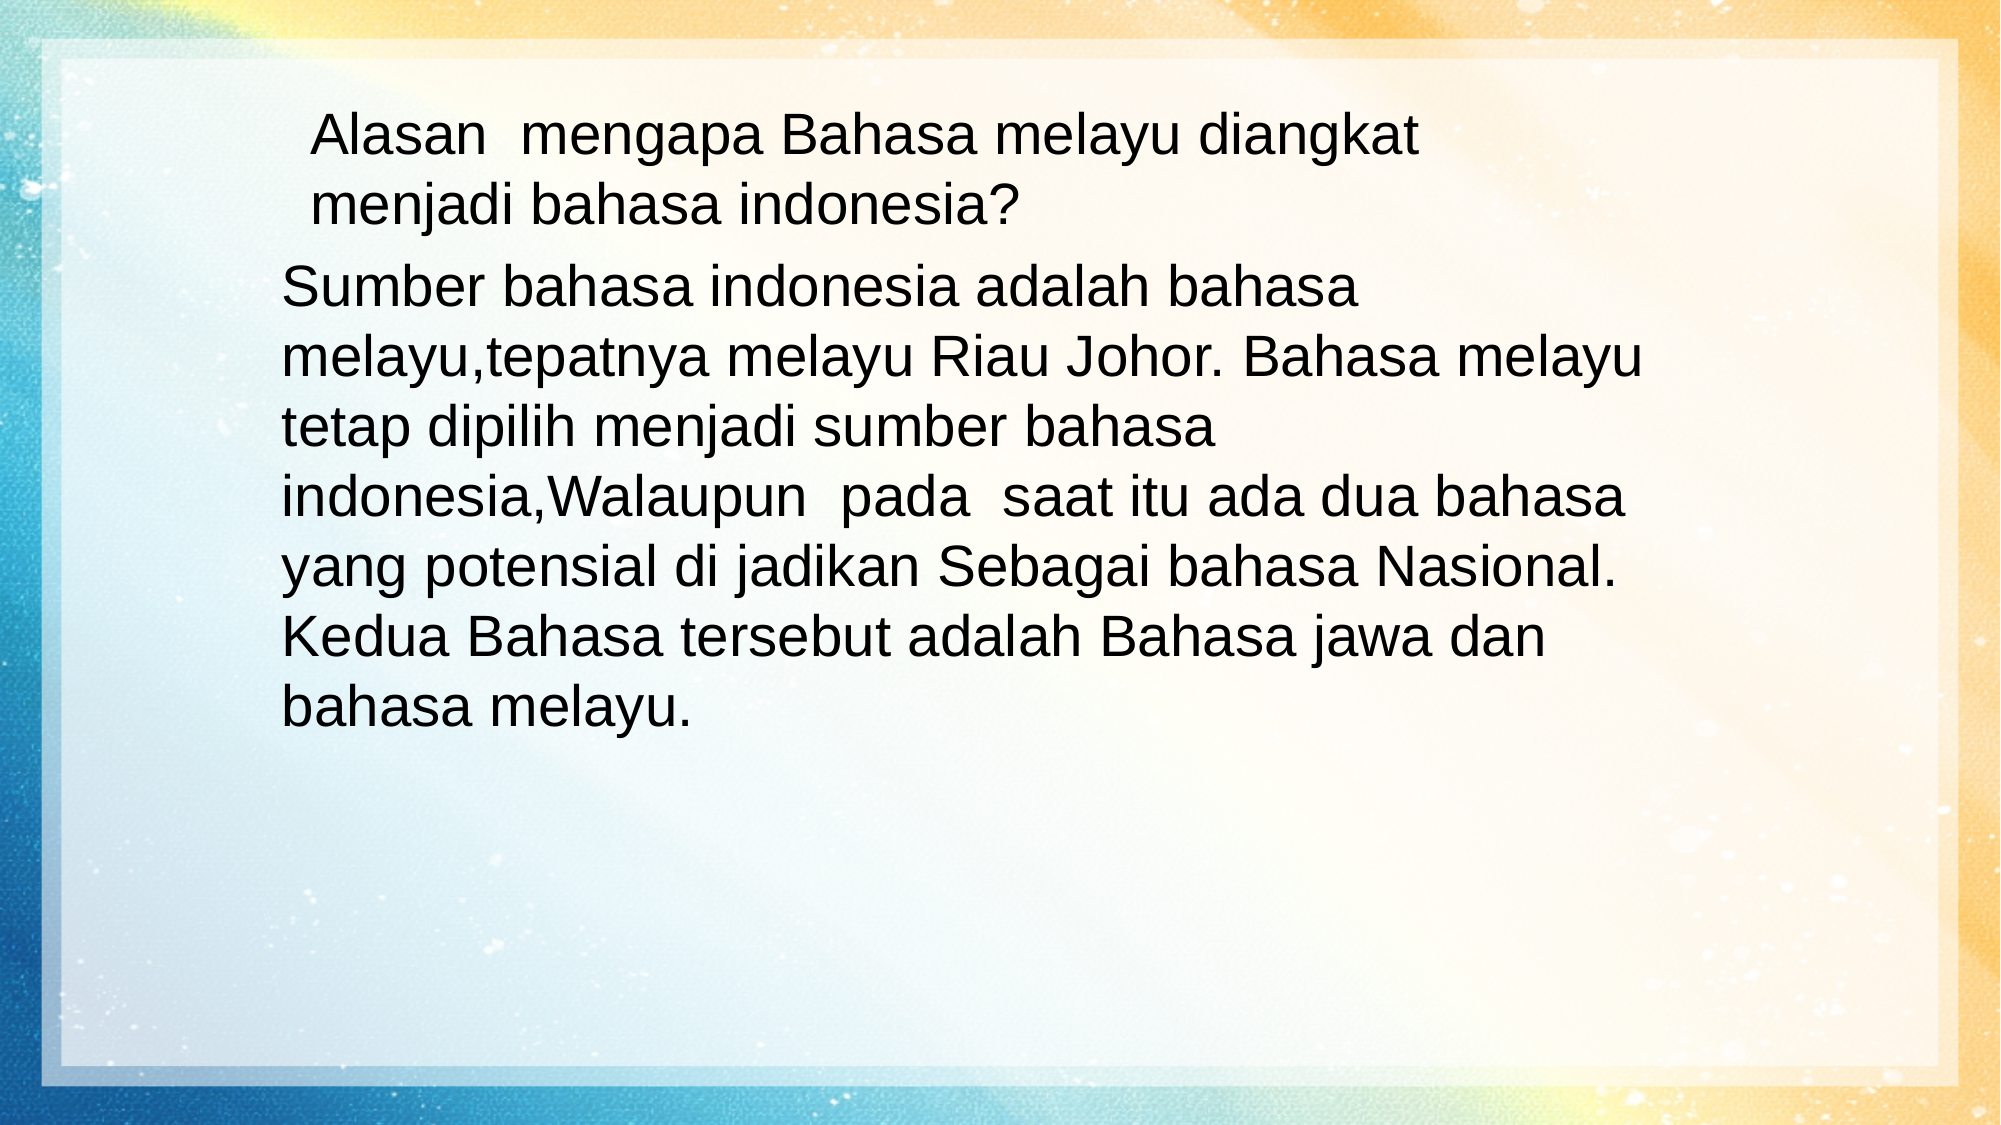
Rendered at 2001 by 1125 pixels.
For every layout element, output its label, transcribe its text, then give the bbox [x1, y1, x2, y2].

text_box Sumber bahasa indonesia adalah bahasa melayu,tepatnya melayu Riau Johor. Bahasa melayu tetap dipilih menjadi sumber bahasa indonesia,Walaupun pada saat itu ada dua bahasa yang potensial di jadikan Sebagai bahasa Nasional. Kedua Bahasa tersebut adalah Bahasa jawa dan bahasa melayu. [267, 241, 1692, 746]
picture [0, 0, 2001, 1125]
text_box Alasan mengapa Bahasa melayu diangkat menjadi bahasa indonesia? [295, 88, 1588, 241]
